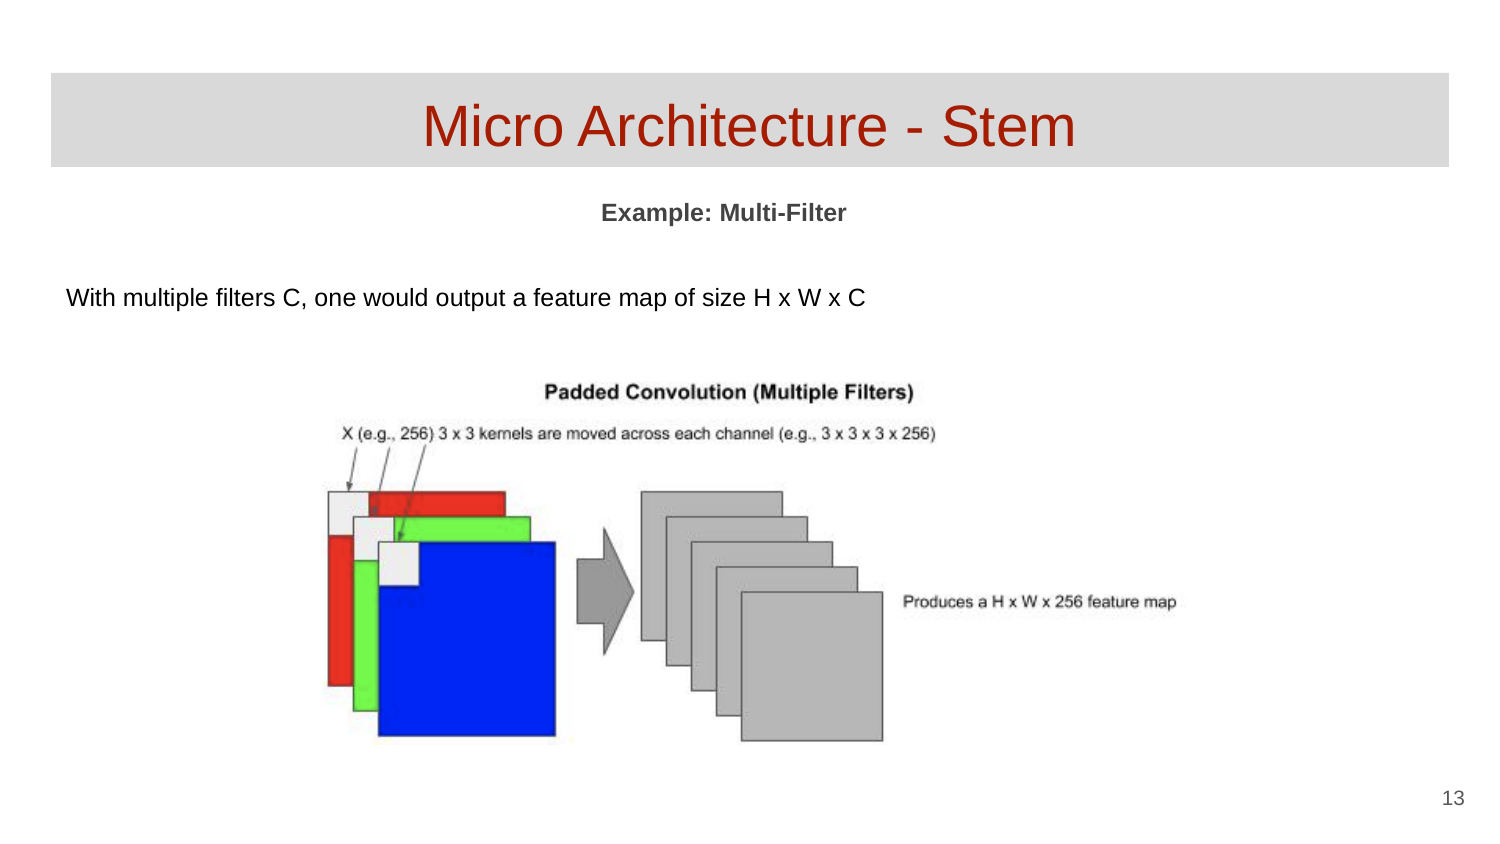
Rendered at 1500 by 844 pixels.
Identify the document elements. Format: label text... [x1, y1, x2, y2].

slide_number ‹#› [1389, 764, 1480, 830]
title Micro Architecture - Stem [51, 72, 1449, 167]
text_box With multiple filters C, one would output a feature map of size H x W x C [51, 262, 1425, 422]
picture [281, 377, 1195, 745]
text_box Example: Multi-Filter [408, 181, 1041, 262]
